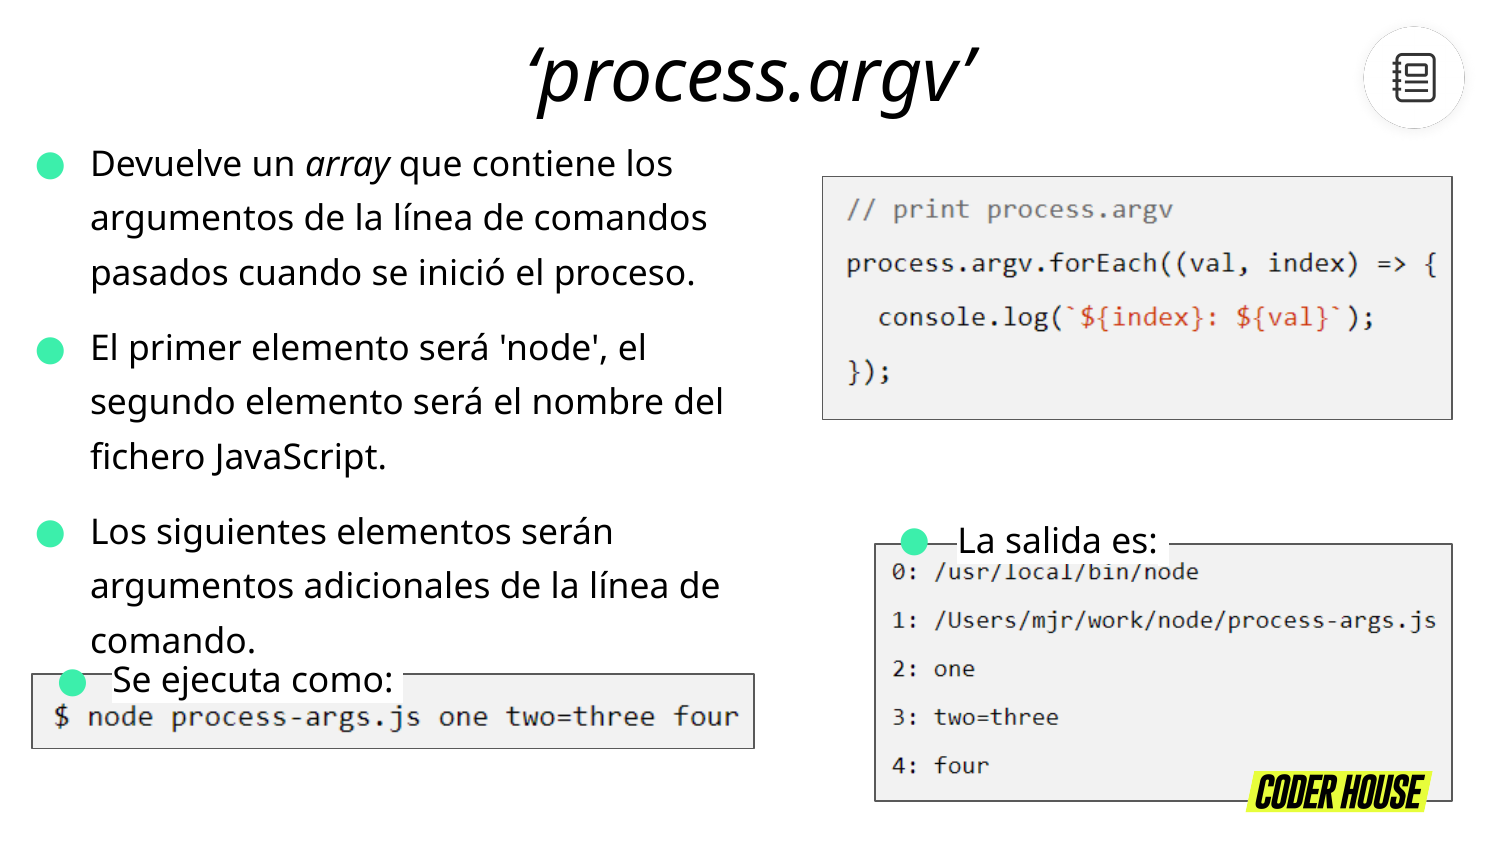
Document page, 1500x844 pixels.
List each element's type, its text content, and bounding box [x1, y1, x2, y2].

text_box La salida es: [867, 483, 1192, 578]
picture [875, 544, 1452, 819]
picture [823, 176, 1452, 420]
picture [32, 674, 754, 749]
text_box Devuelve un array que contiene los argumentos de la línea de comandos pasados ​​cuando se inició el proceso. El primer elemento será 'node', el segundo elemento será el nombre del fichero JavaScript. Los siguientes elementos serán argumentos adicionales de la línea de comando. [0, 113, 824, 571]
text_box Se ejecuta como: [22, 630, 515, 715]
text_box ‘process.argv’ [193, 10, 1307, 137]
picture [1351, 14, 1477, 141]
